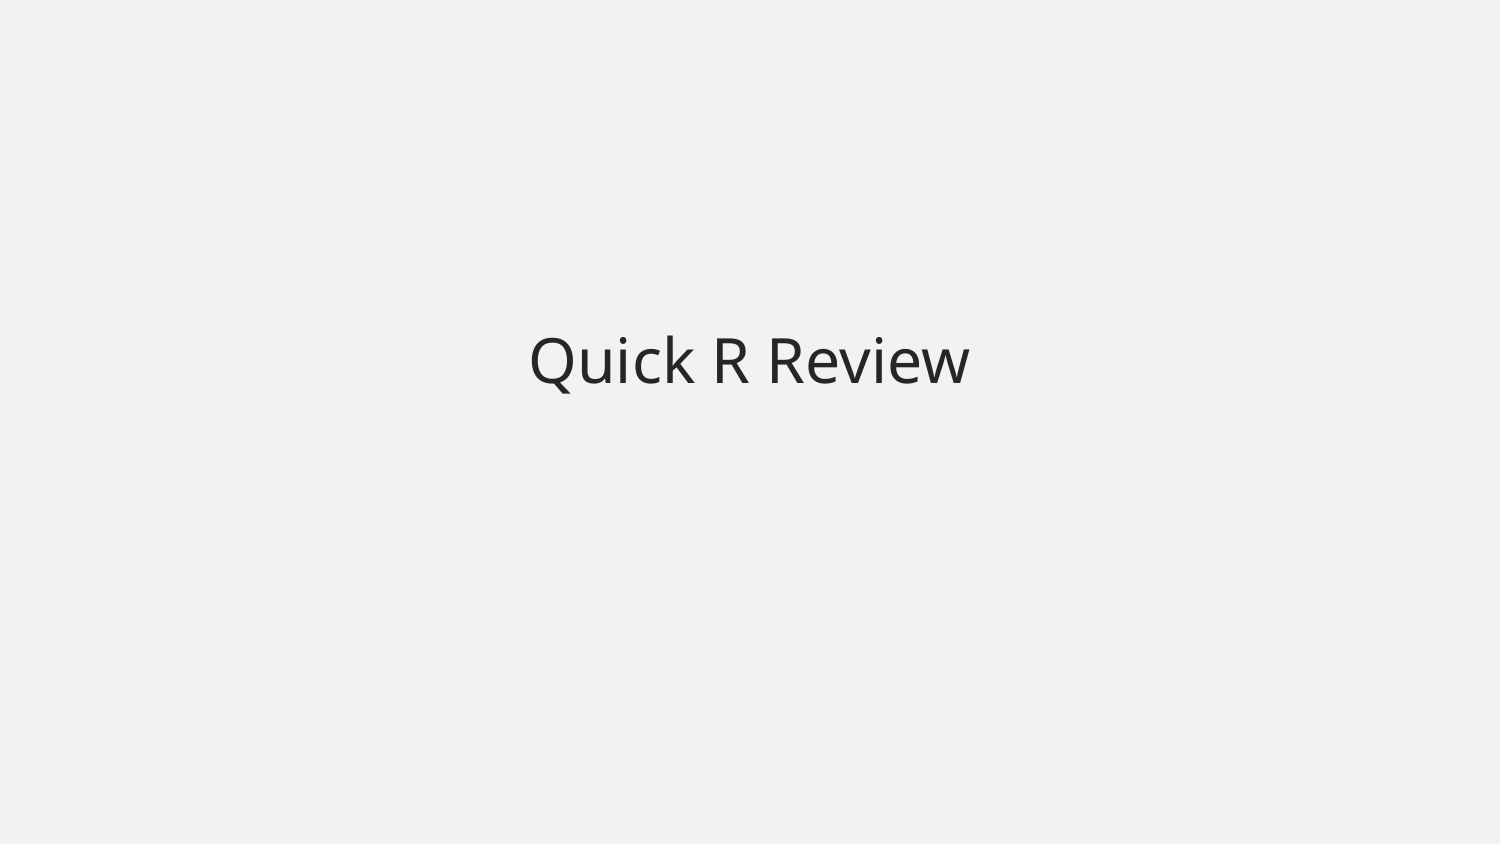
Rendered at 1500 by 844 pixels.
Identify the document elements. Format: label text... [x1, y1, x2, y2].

list Quick R Review [51, 189, 1449, 750]
